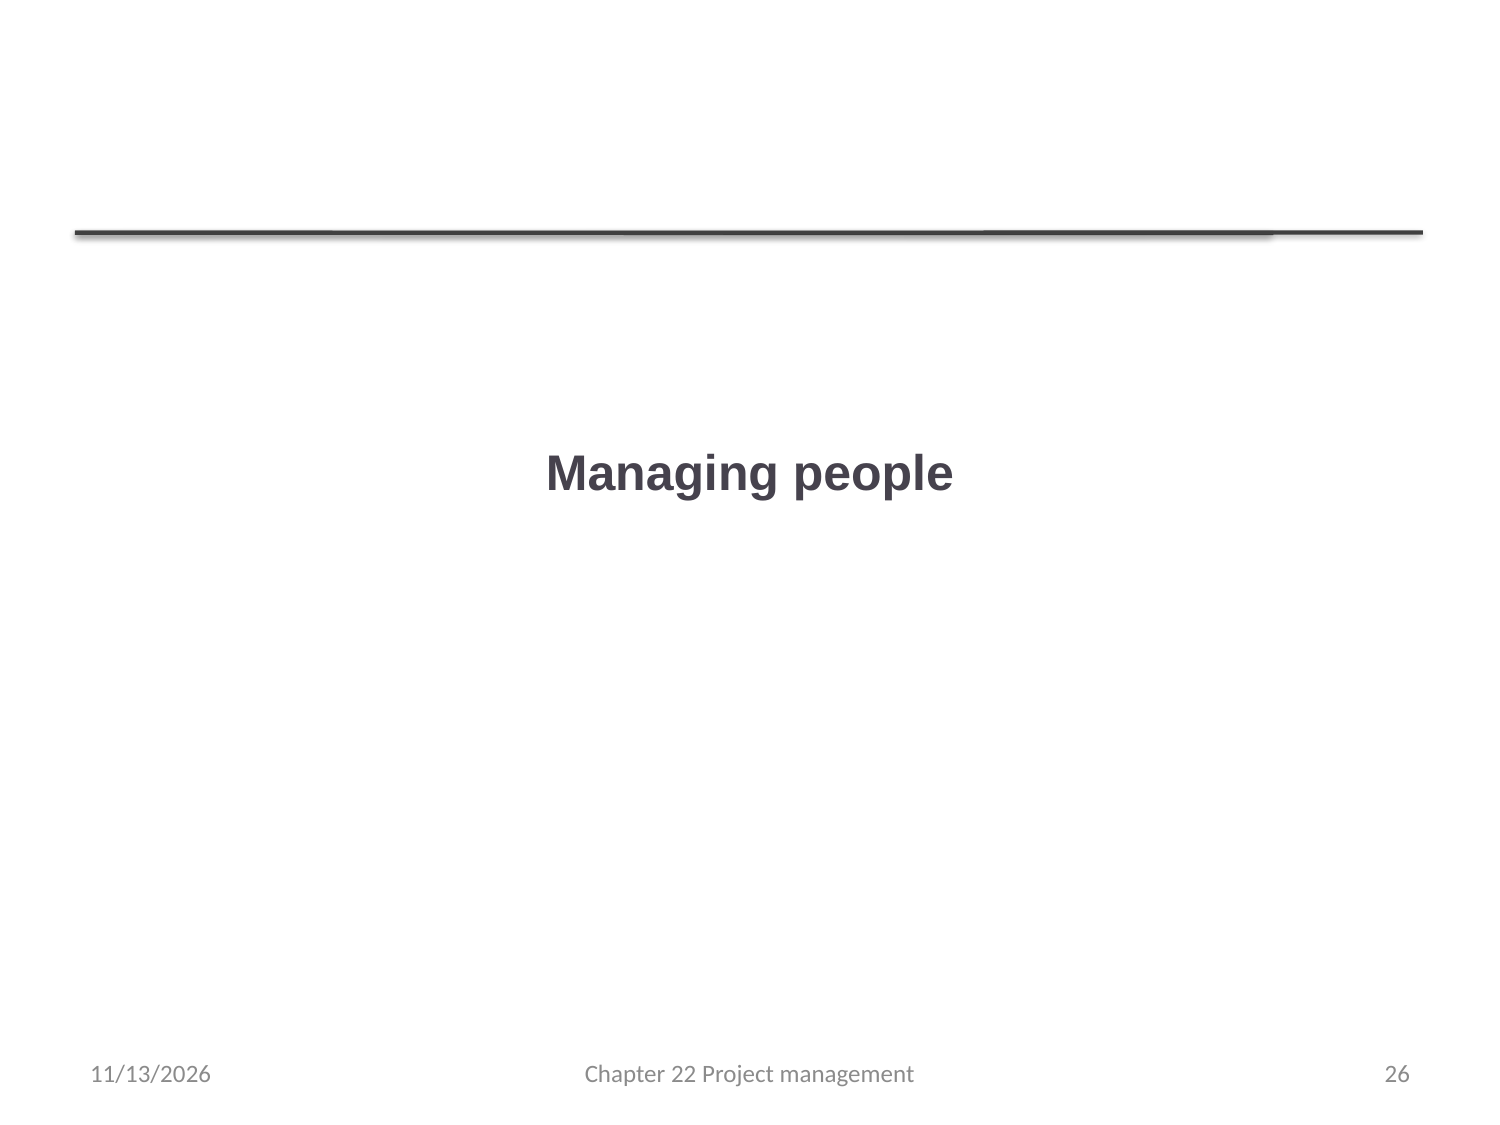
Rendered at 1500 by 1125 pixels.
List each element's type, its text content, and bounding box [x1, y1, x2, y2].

title Managing people [74, 376, 1426, 565]
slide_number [75, 1042, 425, 1103]
slide_number 26 [1074, 1042, 1425, 1103]
footer Chapter 22 Project management [512, 1042, 988, 1103]
